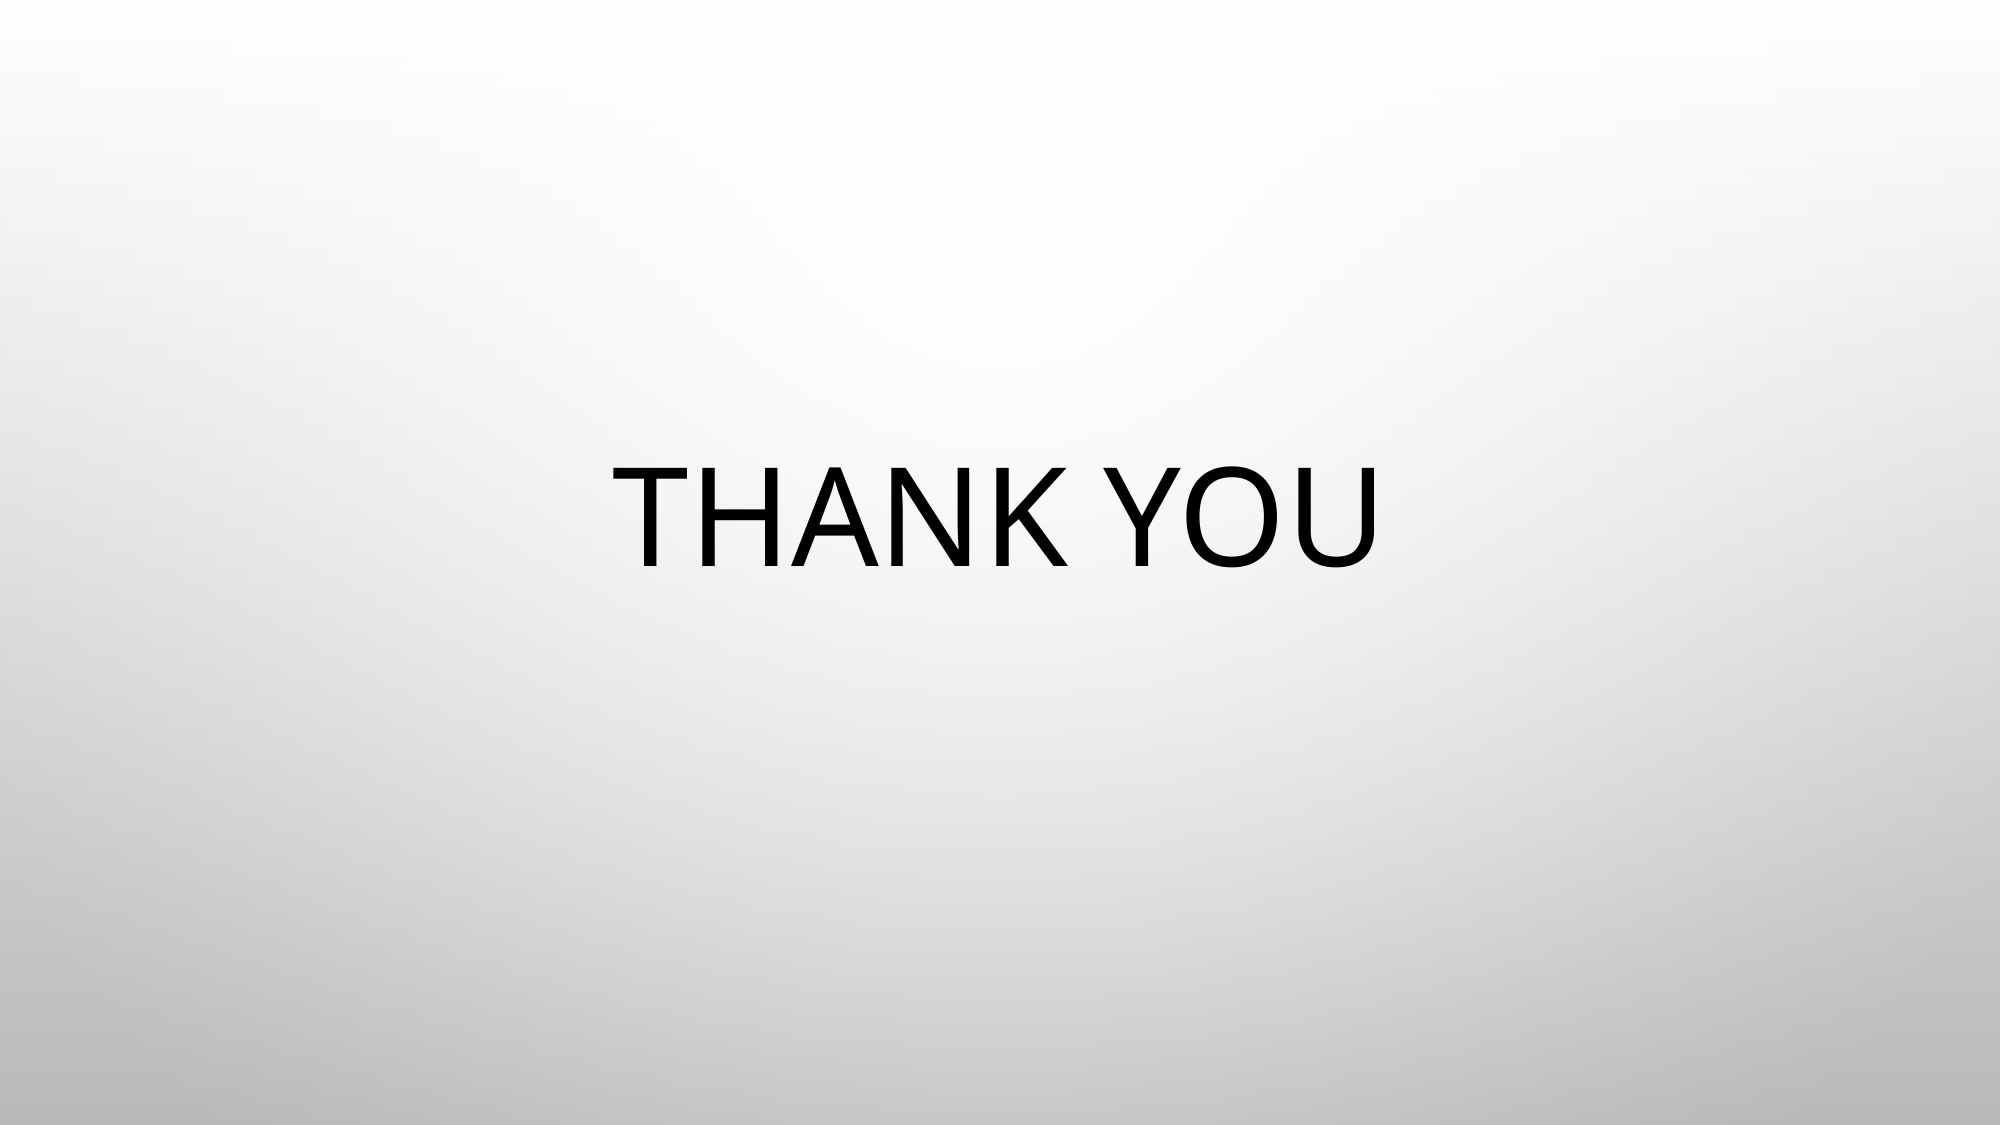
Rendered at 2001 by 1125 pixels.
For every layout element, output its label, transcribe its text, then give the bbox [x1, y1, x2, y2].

picture [0, 0, 2000, 1125]
list THANK YOU [149, 388, 1851, 950]
